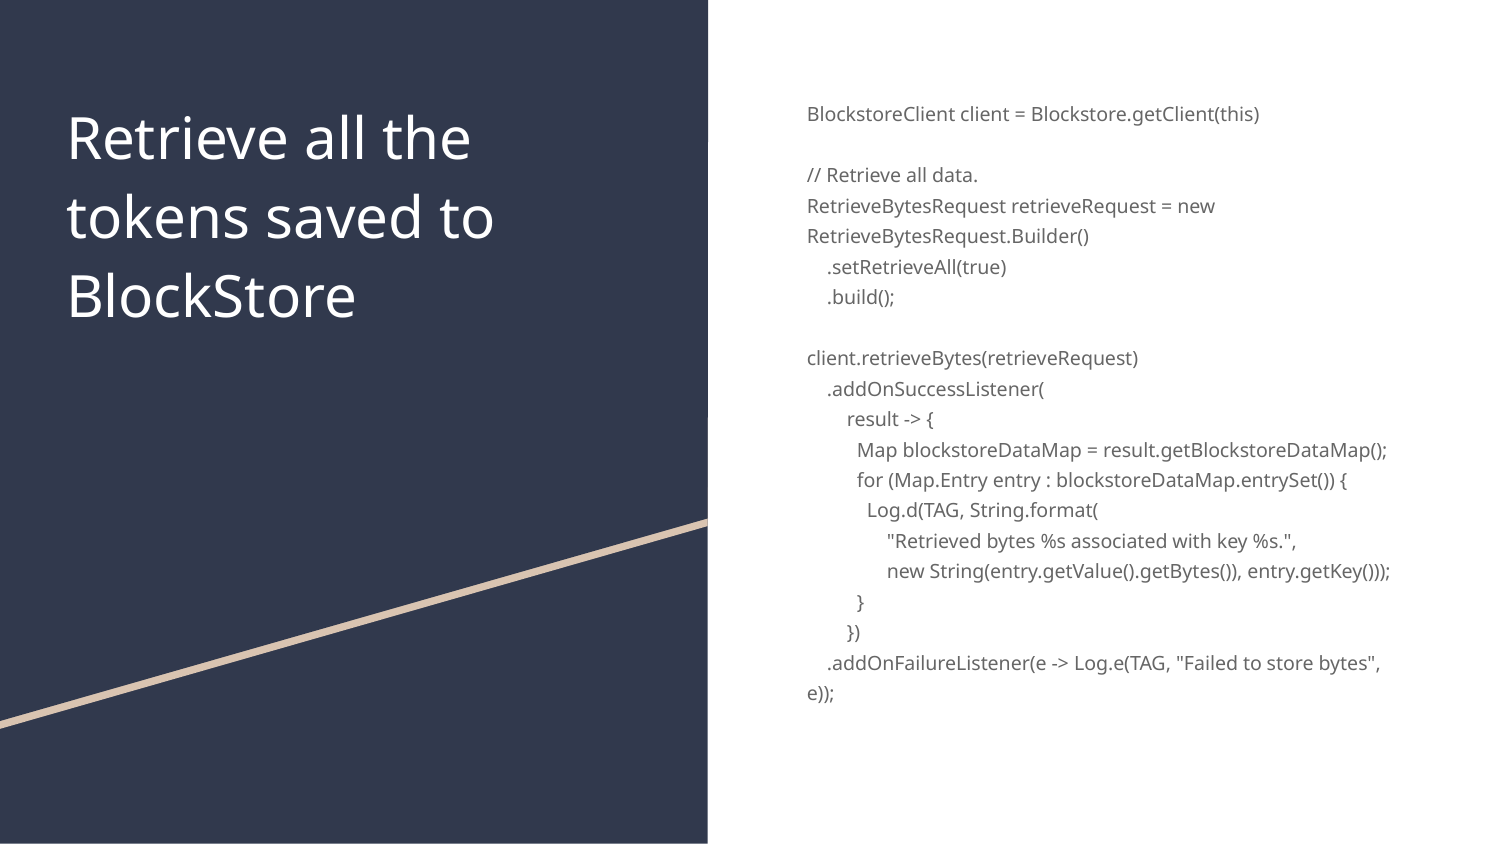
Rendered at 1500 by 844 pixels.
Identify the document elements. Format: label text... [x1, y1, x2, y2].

list BlockstoreClient client = Blockstore.getClient(this) // Retrieve all data. RetrieveBytesRequest retrieveRequest = new RetrieveBytesRequest.Builder() .setRetrieveAll(true) .build(); client.retrieveBytes(retrieveRequest) .addOnSuccessListener( result -> { Map blockstoreDataMap = result.getBlockstoreDataMap(); for (Map.Entry entry : blockstoreDataMap.entrySet()) { Log.d(TAG, String.format( "Retrieved bytes %s associated with key %s.", new String(entry.getValue().getBytes()), entry.getKey())); } }) .addOnFailureListener(e -> Log.e(TAG, "Failed to store bytes", e)); [761, 82, 1446, 755]
title Retrieve all the tokens saved to BlockStore [51, 82, 660, 494]
